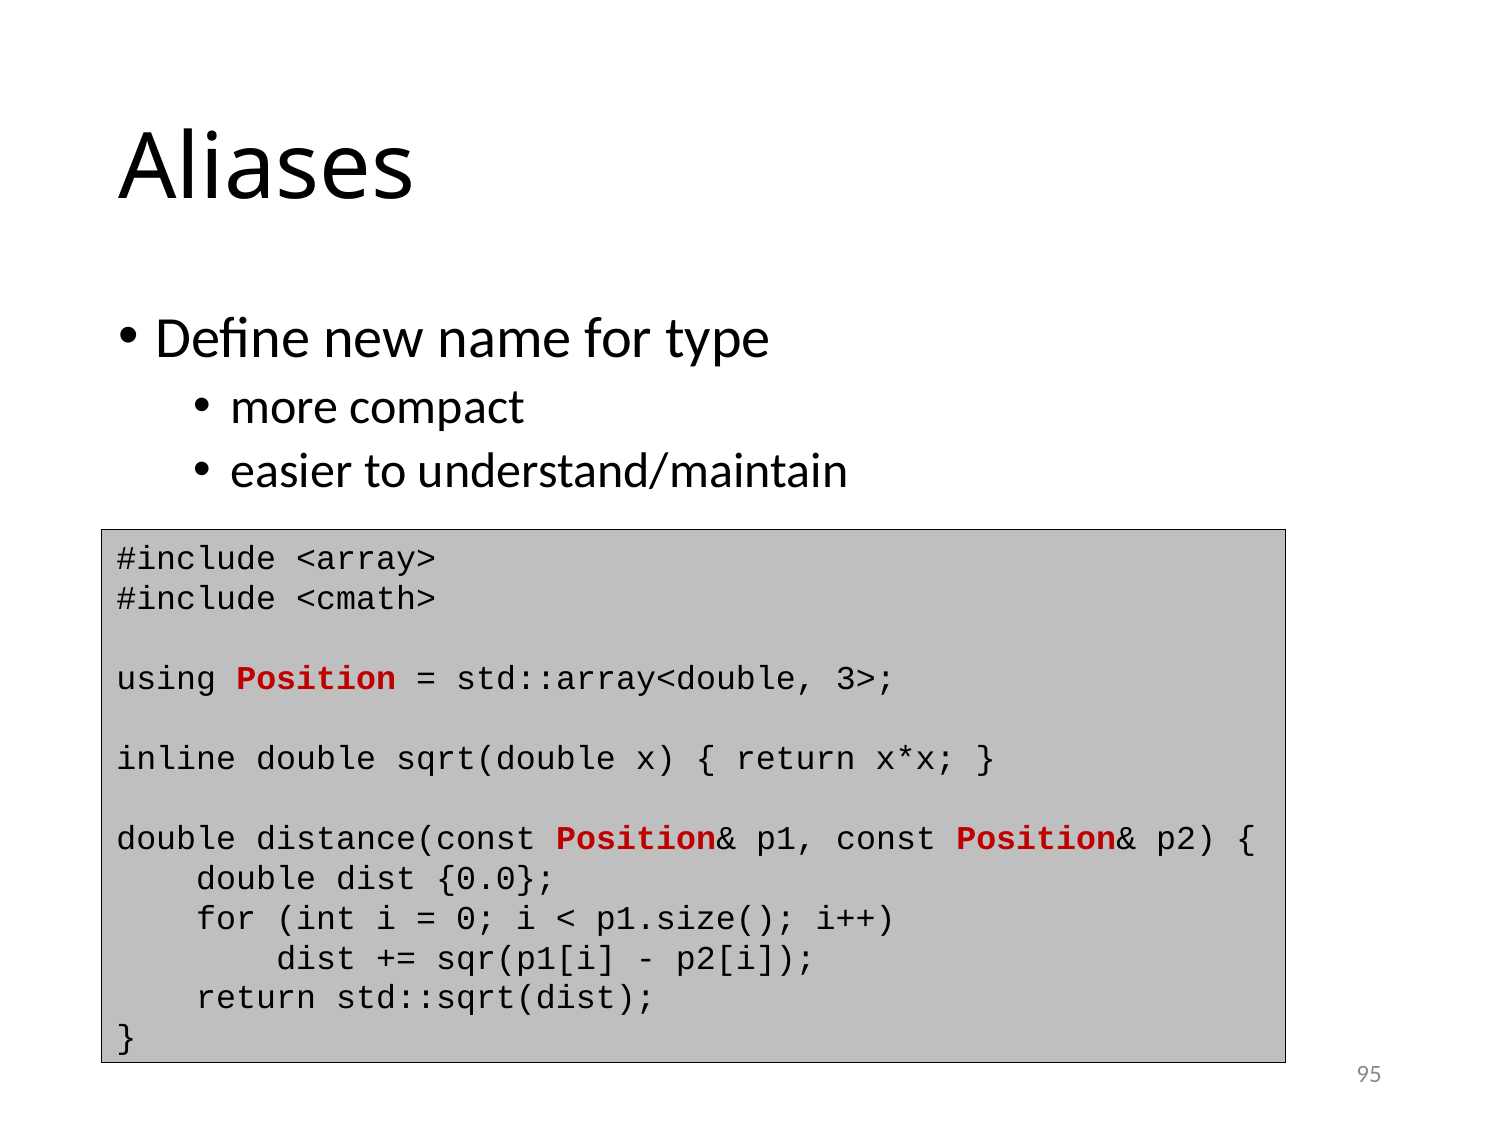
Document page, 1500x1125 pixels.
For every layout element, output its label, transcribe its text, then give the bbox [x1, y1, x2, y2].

title Aliases [103, 59, 1397, 278]
list Define new name for type more compact easier to understand/maintain [103, 299, 1397, 1014]
slide_number 95 [1059, 1042, 1397, 1103]
text_box #include <array> #include <cmath> using Position = std::array<double, 3>; inline double sqrt(double x) { return x*x; } double distance(const Position& p1, const Position& p2) { double dist {0.0}; for (int i = 0; i < p1.size(); i++) dist += sqr(p1[i] - p2[i]); return std::sqrt(dist); } [101, 529, 1286, 1063]
